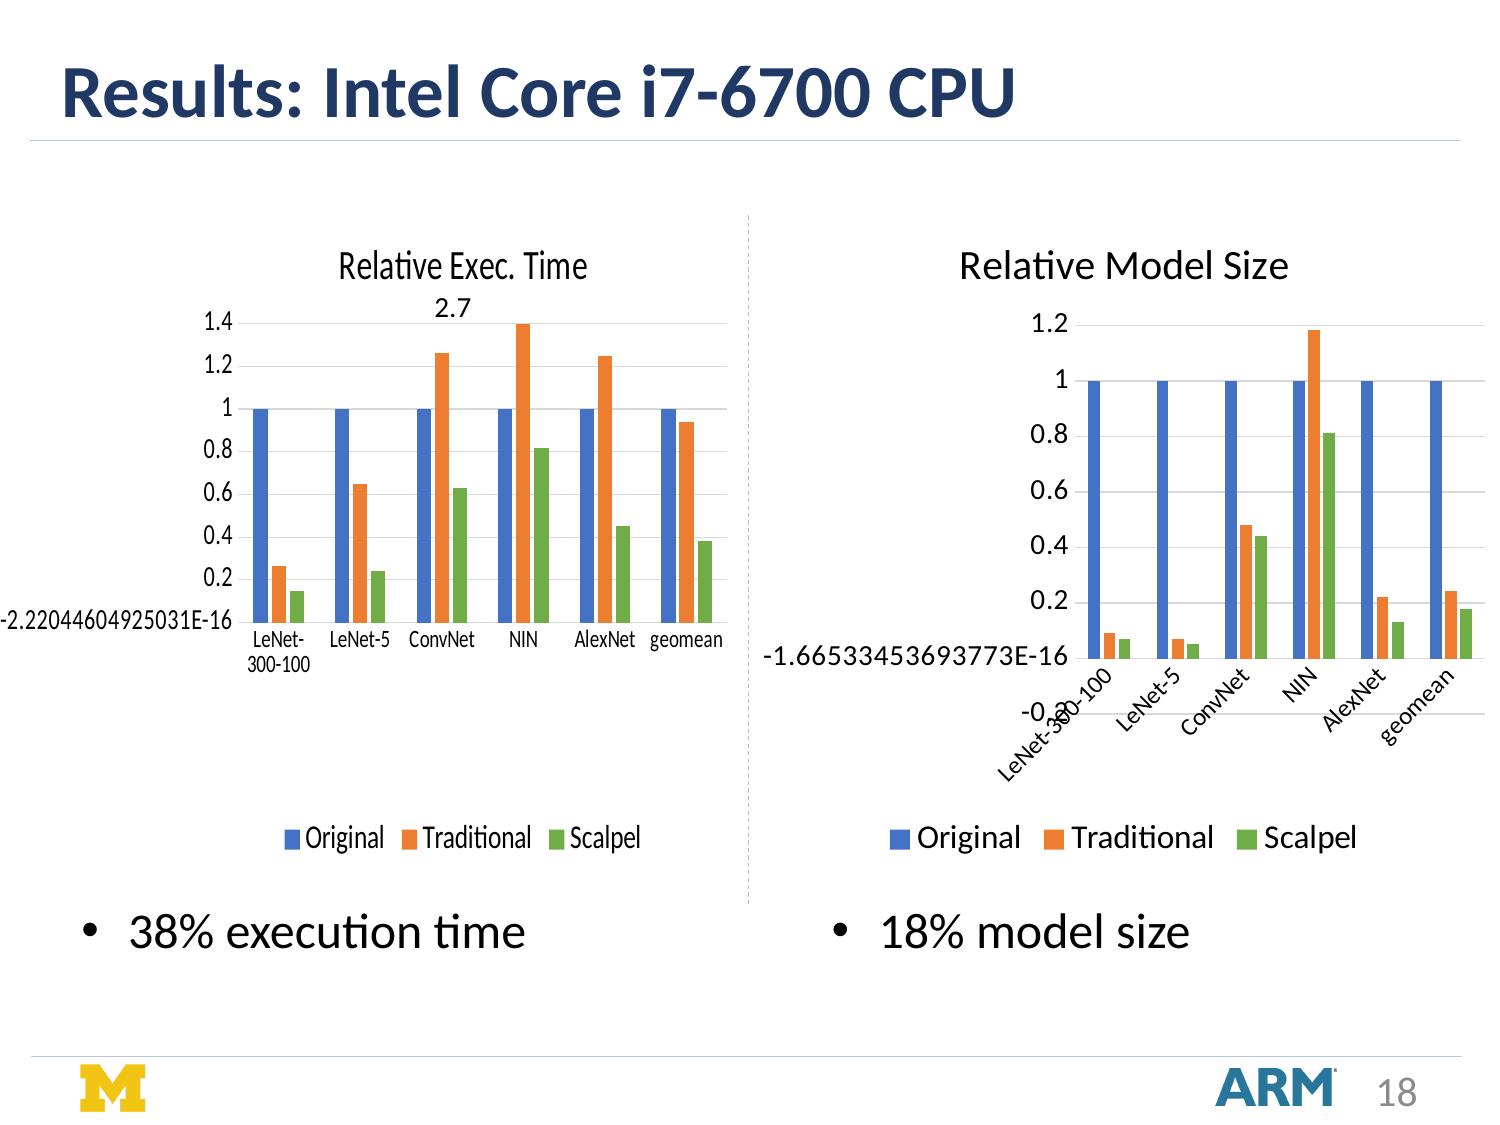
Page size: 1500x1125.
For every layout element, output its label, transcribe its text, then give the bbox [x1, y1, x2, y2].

picture [80, 1064, 149, 1112]
text_box Results: Intel Core i7-6700 CPU [46, 34, 1033, 140]
slide_number 18 [1095, 1059, 1433, 1120]
chart [0, 215, 1500, 863]
text_box 38% execution time [66, 891, 582, 967]
text_box 18% model size [816, 891, 1269, 967]
